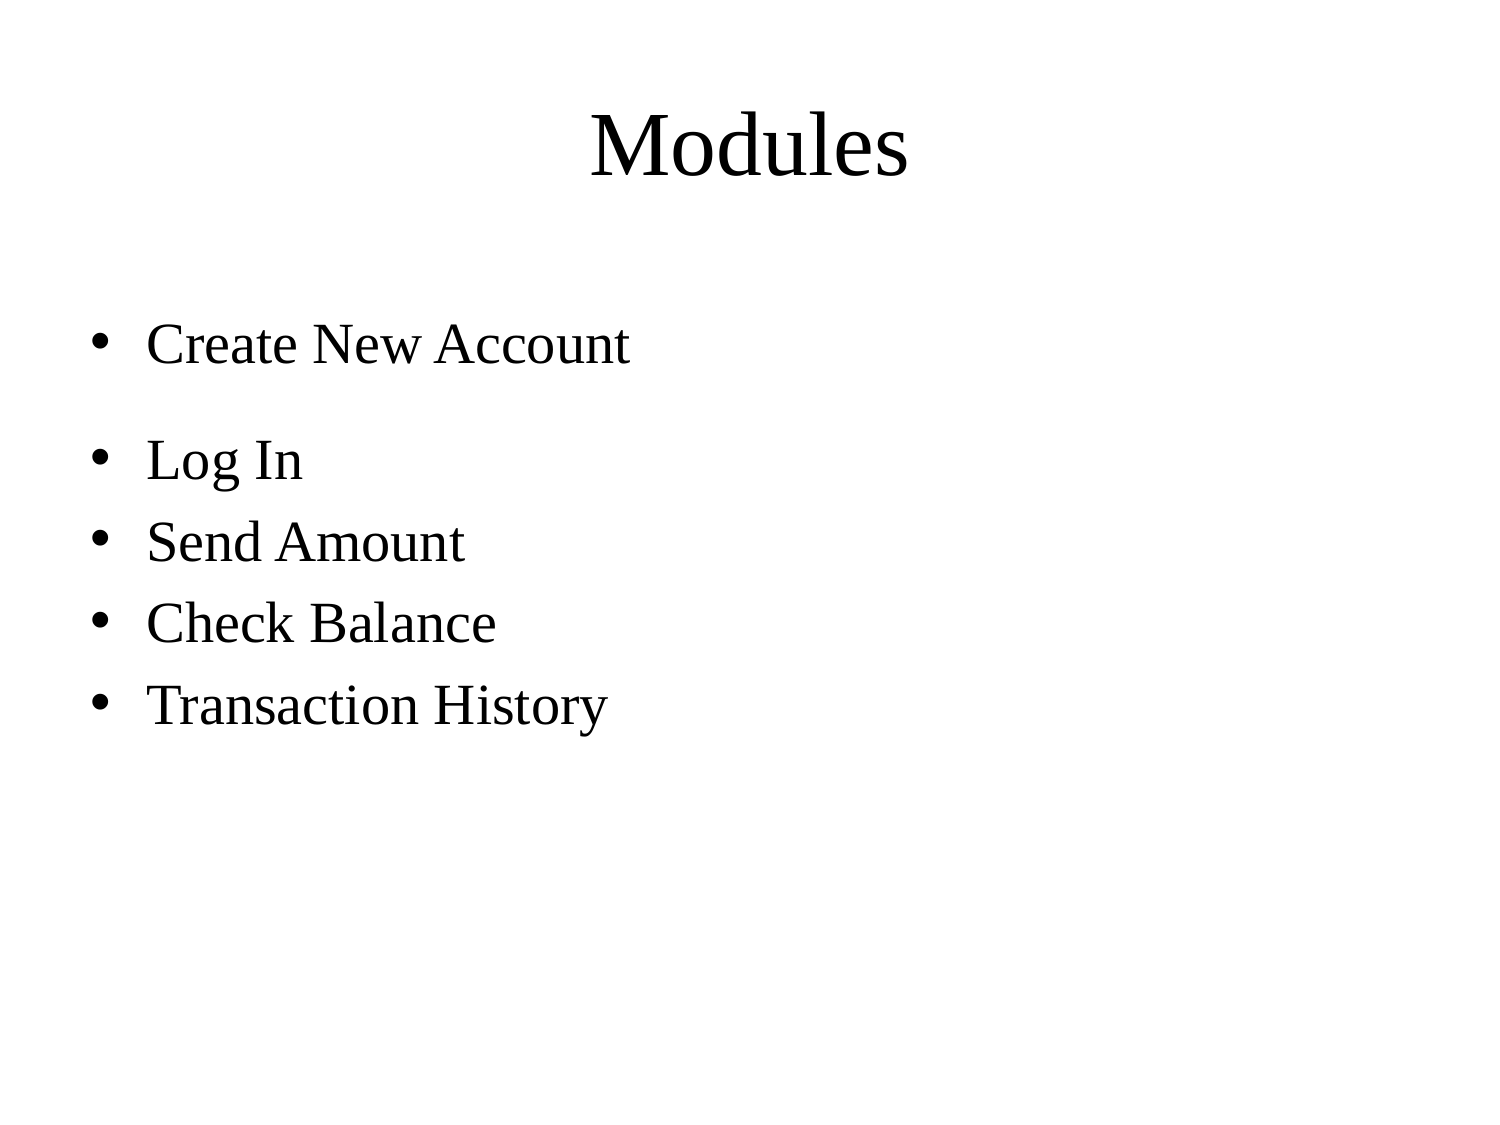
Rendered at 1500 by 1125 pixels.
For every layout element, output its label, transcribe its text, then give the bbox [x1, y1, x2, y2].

title Modules [75, 45, 1425, 233]
list Create New Account Log In Send Amount Check Balance Transaction History [75, 262, 1425, 1050]
